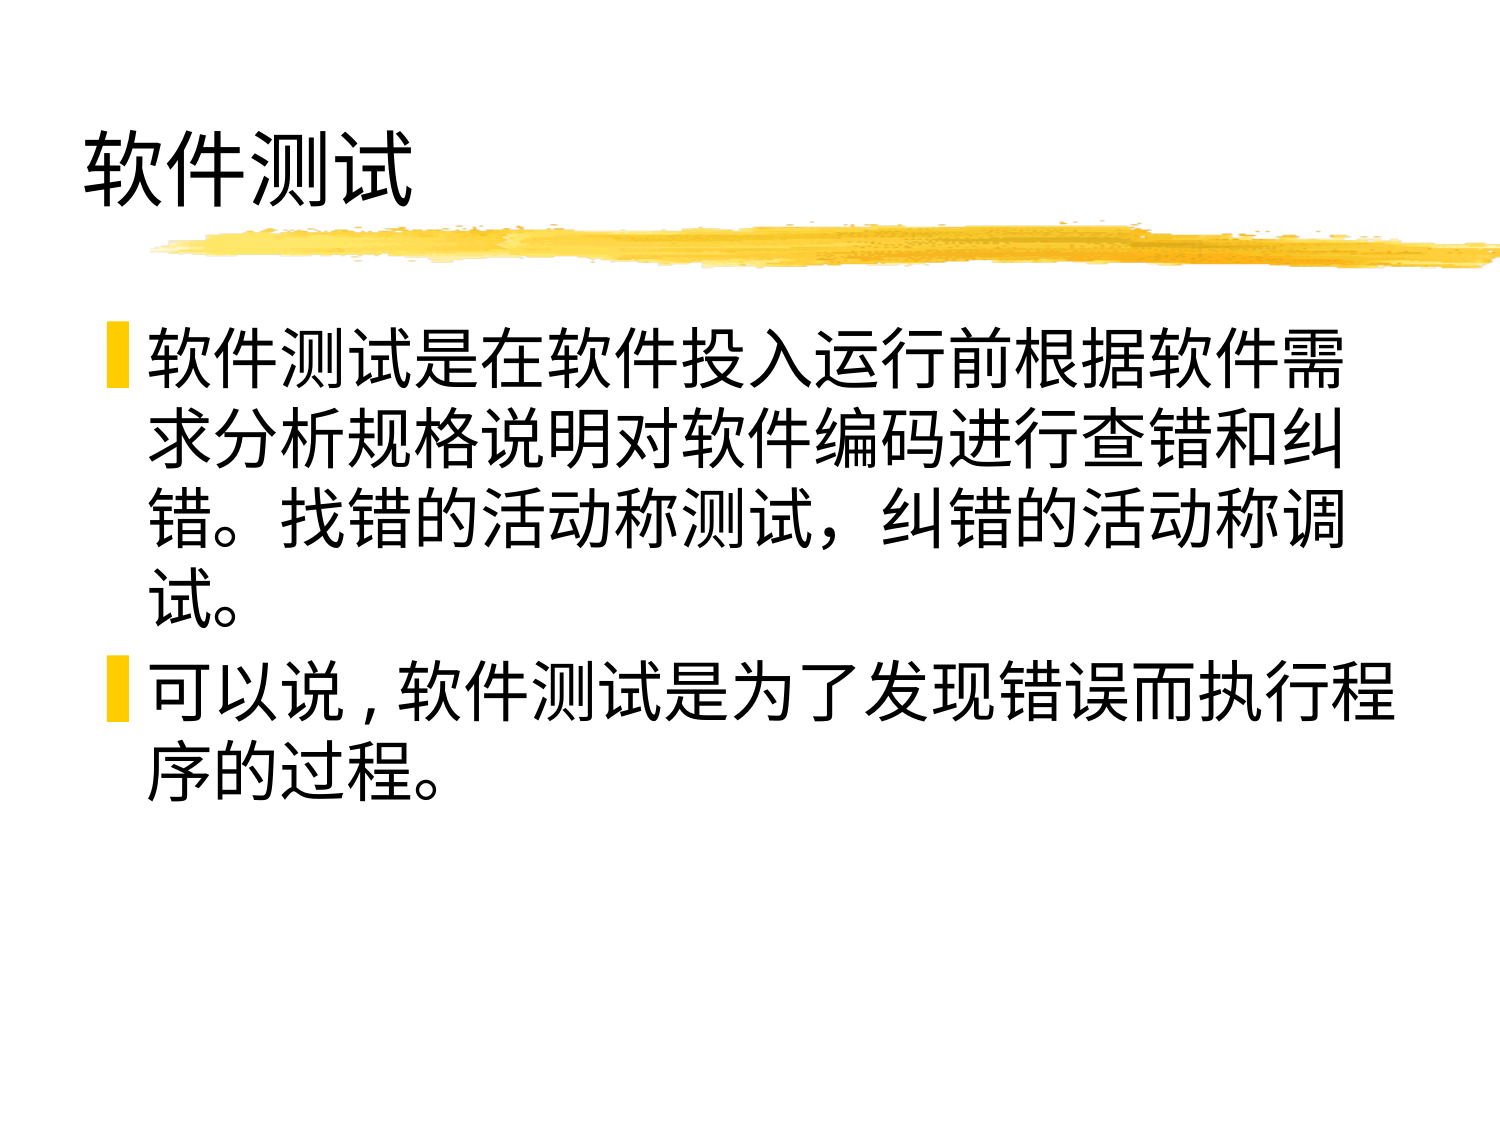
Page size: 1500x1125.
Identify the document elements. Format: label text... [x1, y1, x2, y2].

picture [150, 215, 1500, 279]
list 软件测试是在软件投入运行前根据软件需求分析规格说明对软件编码进行查错和纠错。找错的活动称测试，纠错的活动称调试。 可以说,软件测试是为了发现错误而执行程序的过程。 [74, 309, 1417, 994]
title 软件测试 [66, 37, 1342, 226]
